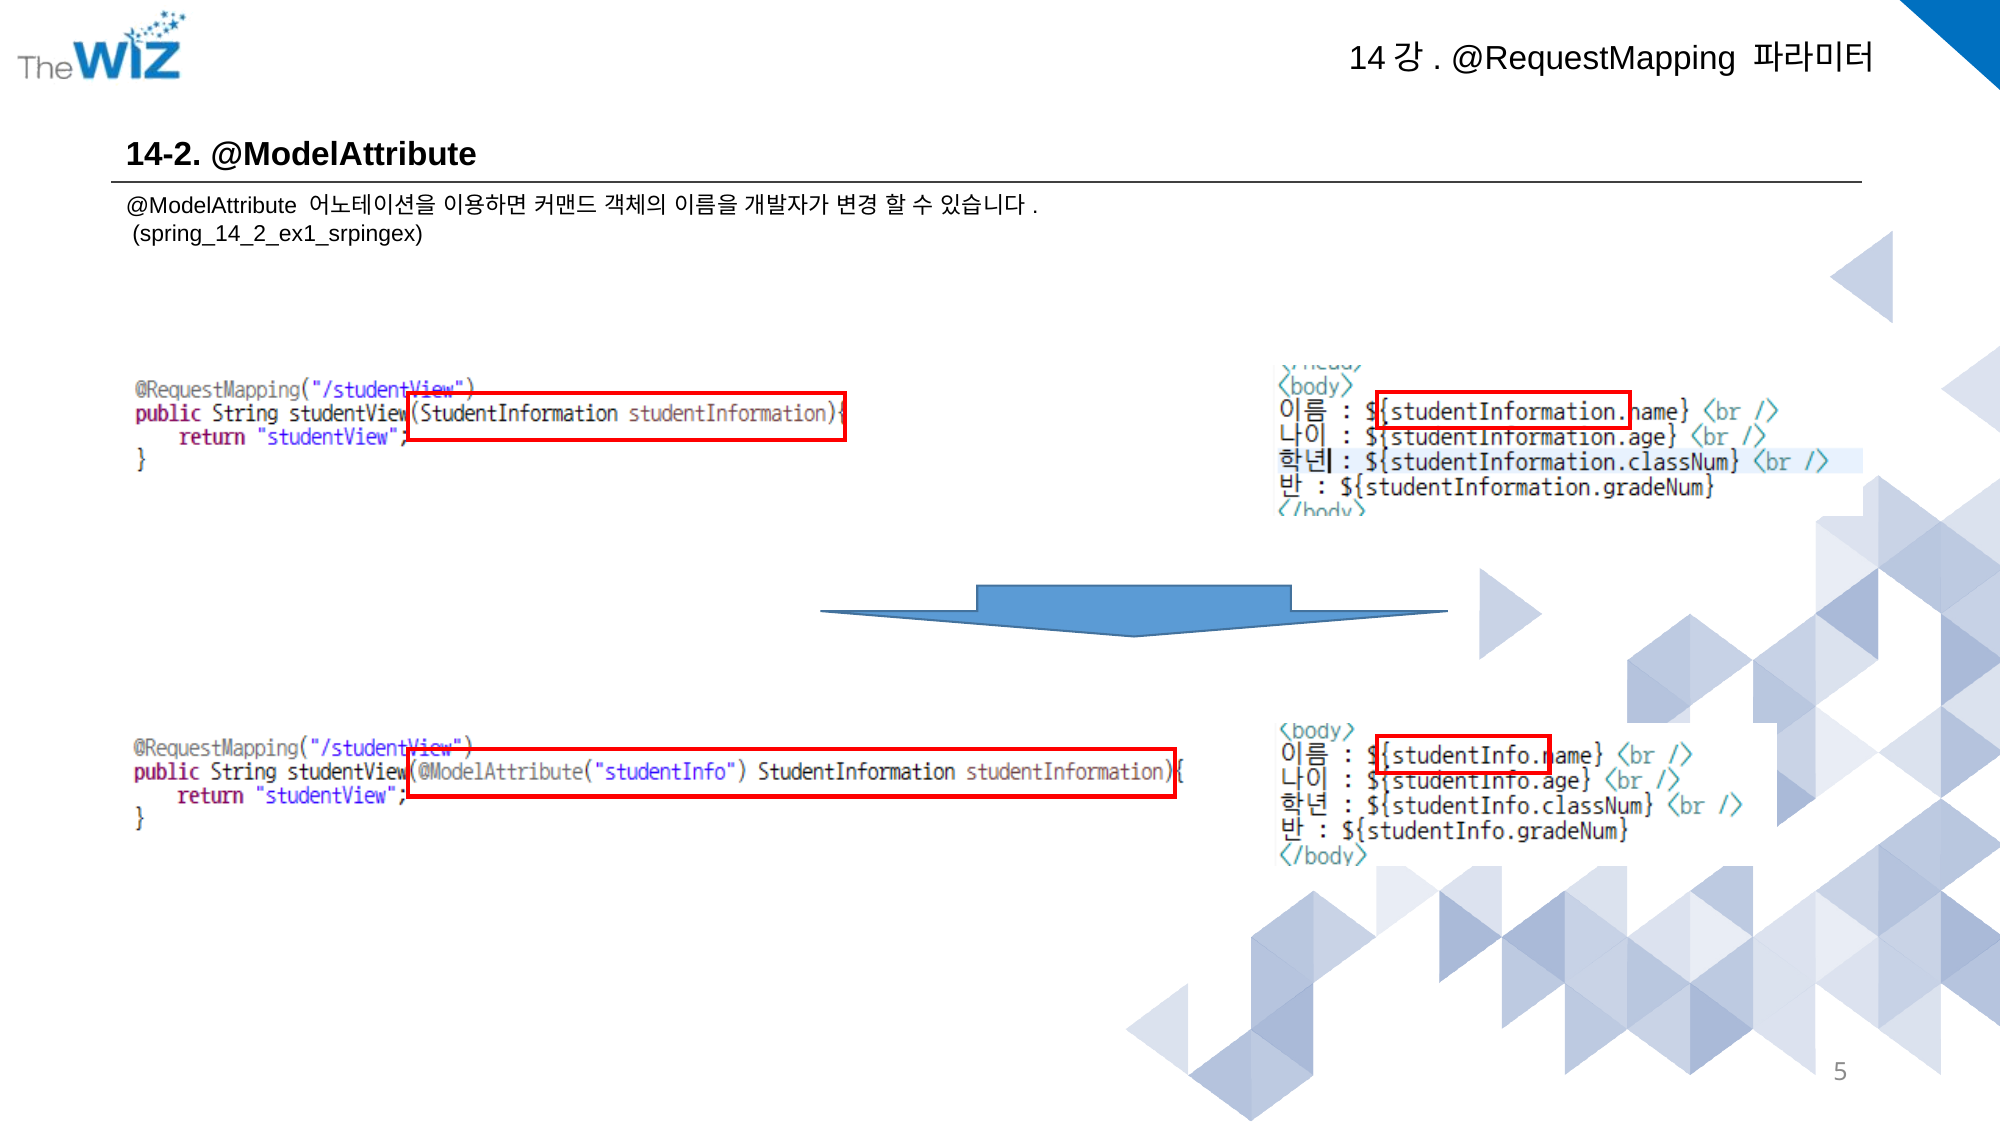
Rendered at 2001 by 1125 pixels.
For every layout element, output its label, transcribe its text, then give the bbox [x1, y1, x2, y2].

text_box @ModelAttribute 어노테이션을 이용하면 커맨드 객체의 이름을 개발자가 변경 할 수 있습니다. (spring_14_2_ex1_srpingex) [111, 183, 1863, 253]
text_box 14-2. @ModelAttribute [111, 124, 1863, 180]
picture [1263, 723, 1777, 866]
picture [1263, 365, 1863, 516]
picture [0, 0, 215, 90]
picture [120, 723, 1196, 840]
picture [120, 365, 865, 492]
text_box [820, 584, 1448, 638]
slide_number 5 [1412, 1042, 1863, 1103]
